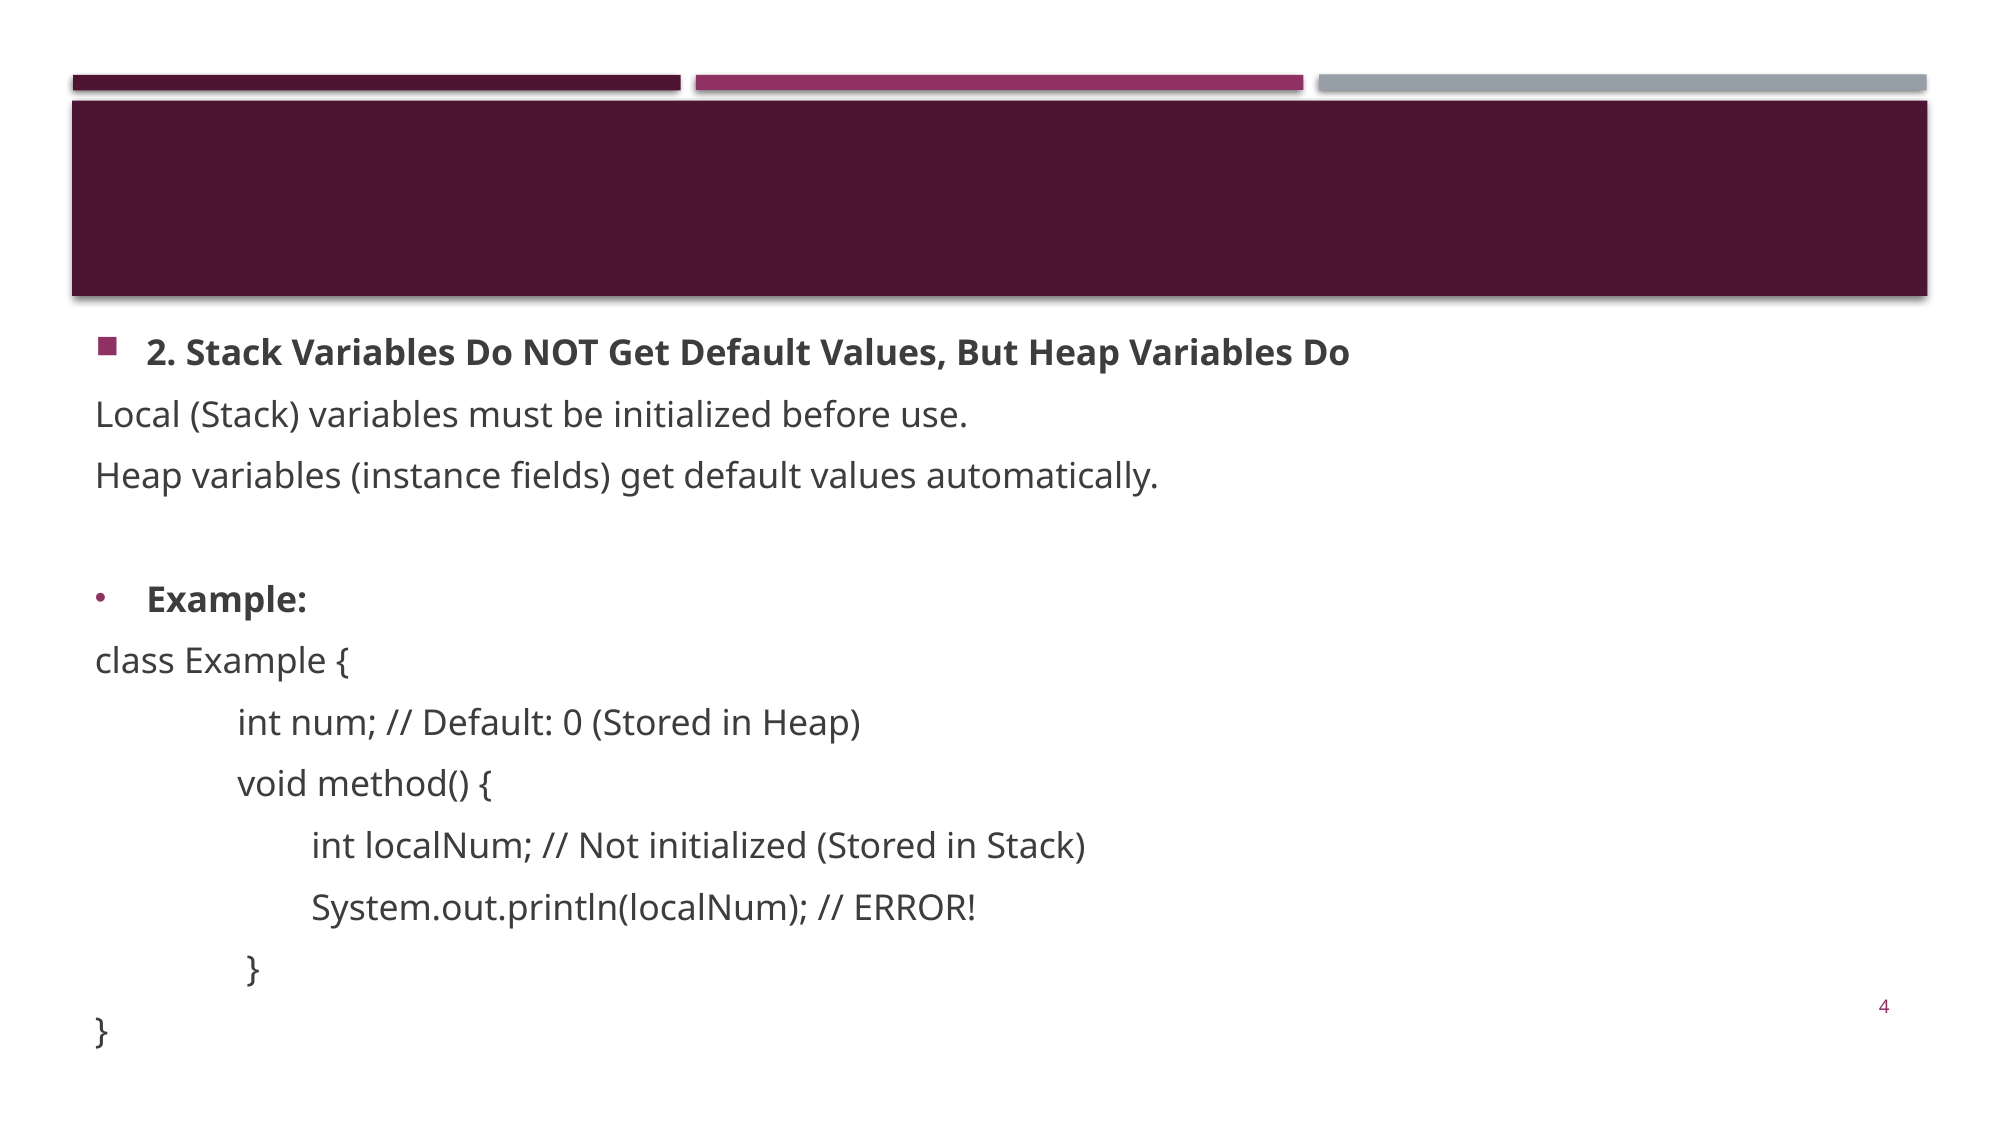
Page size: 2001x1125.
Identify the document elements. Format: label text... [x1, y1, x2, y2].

list 2. Stack Variables Do NOT Get Default Values, But Heap Variables Do Local (Stack) variables must be initialized before use. Heap variables (instance fields) get default values automatically. Example: class Example { int num; // Default: 0 (Stored in Heap) void method() { int localNum; // Not initialized (Stored in Stack) System.out.println(localNum); // ERROR! } } [79, 319, 1921, 1061]
